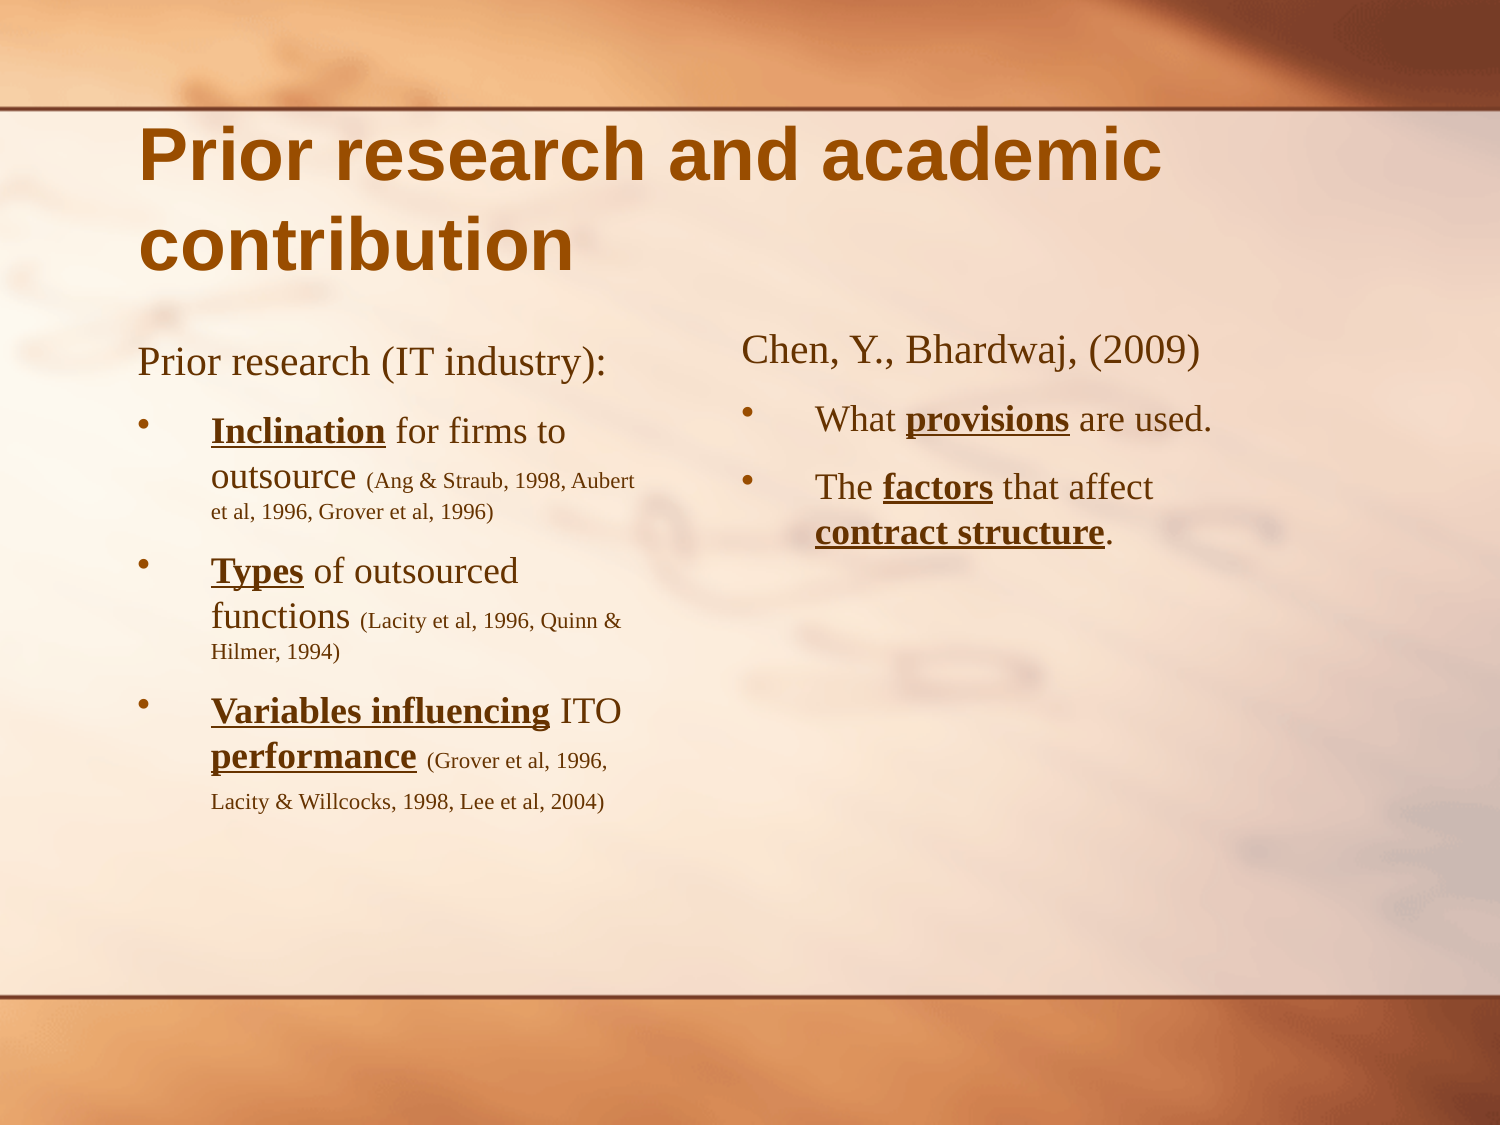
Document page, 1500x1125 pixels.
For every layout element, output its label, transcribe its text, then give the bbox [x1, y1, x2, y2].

text_box Chen, Y., Bhardwaj, (2009) What provisions are used. The factors that affect contract structure. [726, 314, 1258, 990]
picture [0, 0, 1500, 1125]
list Prior research (IT industry): Inclination for firms to outsource (Ang & Straub, 1998, Aubert et al, 1996, Grover et al, 1996) Types of outsourced functions (Lacity et al, 1996, Quinn & Hilmer, 1994) Variables influencing ITO performance (Grover et al, 1996, Lacity & Willcocks, 1998, Lee et al, 2004) [122, 326, 654, 1002]
title Prior research and academic contribution [123, 149, 1424, 294]
